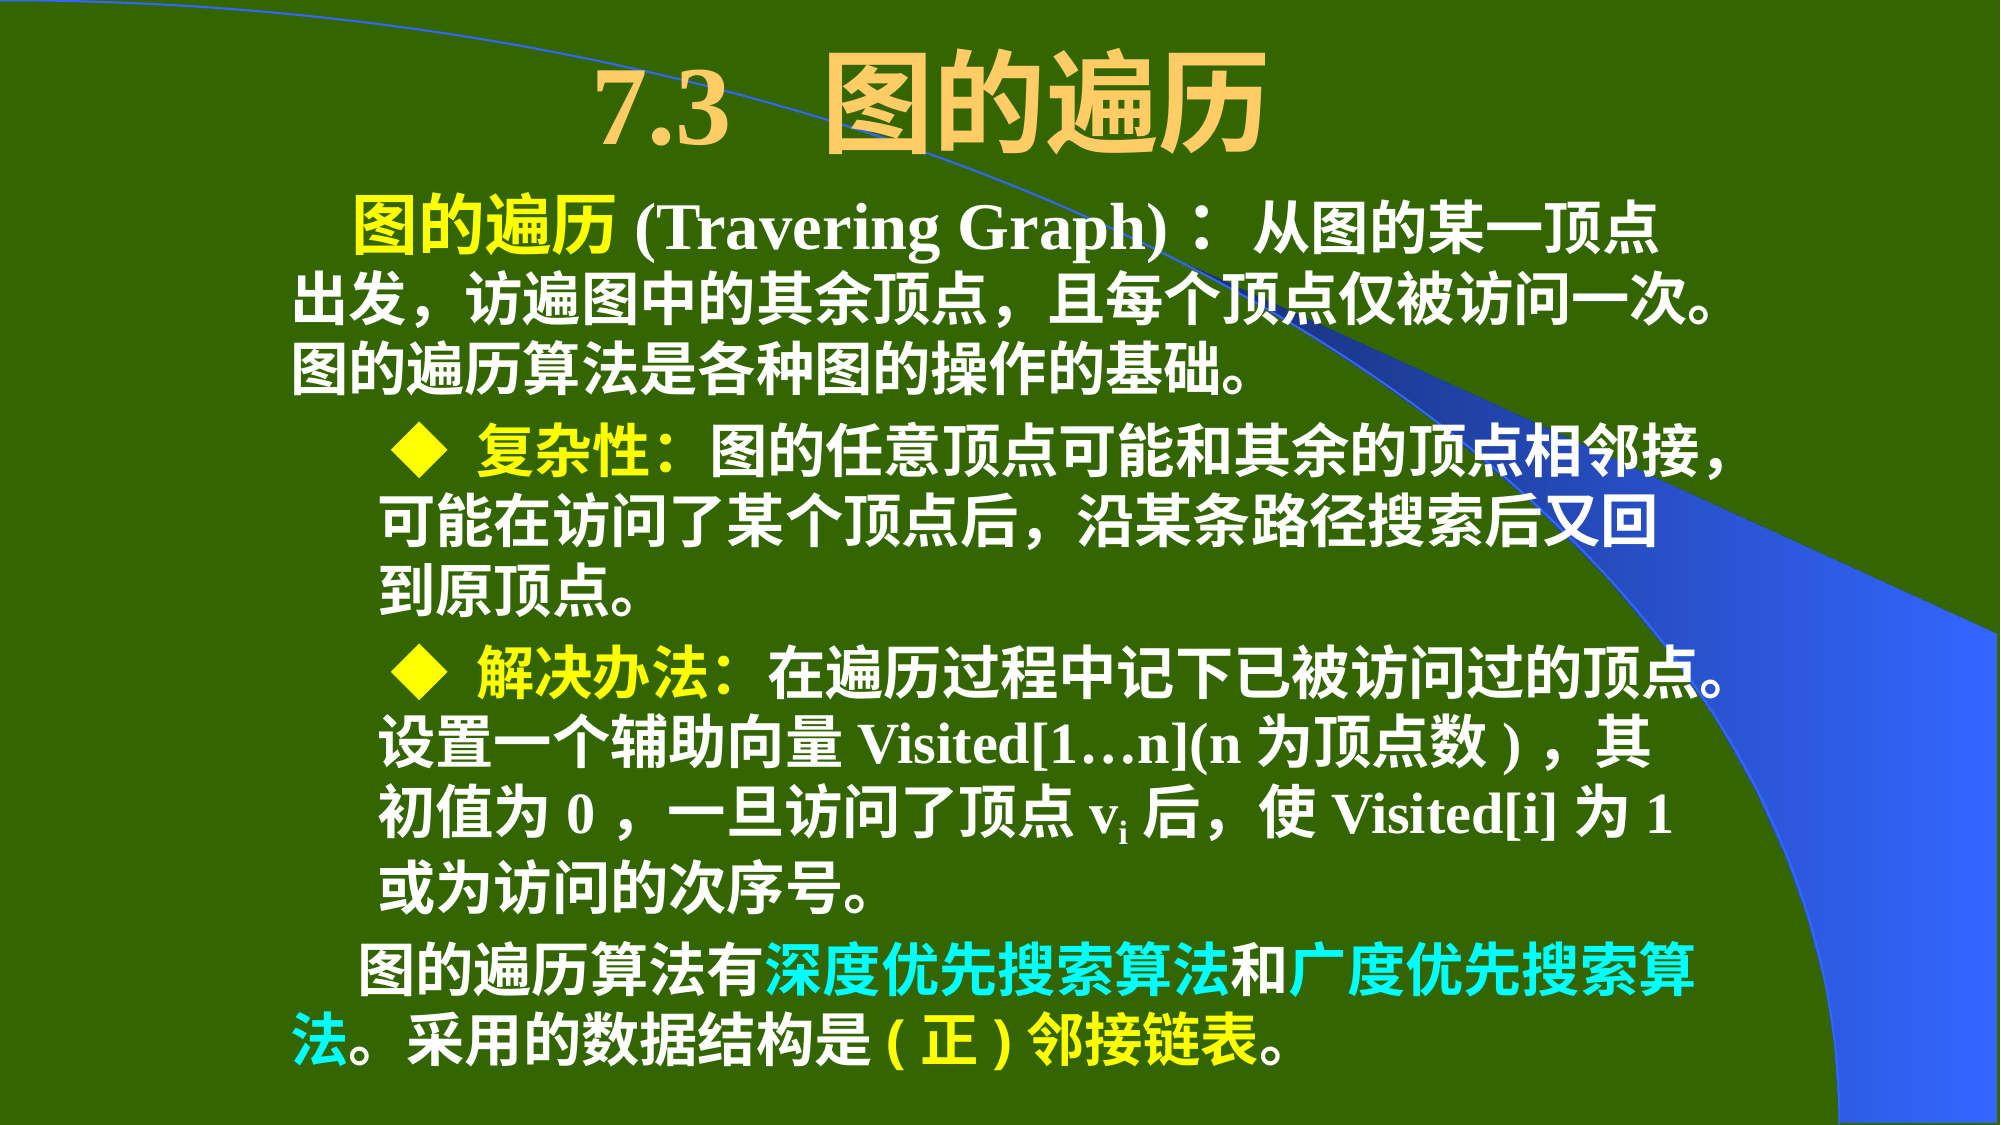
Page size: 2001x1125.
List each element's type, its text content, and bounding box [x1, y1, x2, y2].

title 7.3 图的遍历 [437, 24, 1425, 174]
list 图的遍历(Travering Graph)：从图的某一顶点出发，访遍图中的其余顶点，且每个顶点仅被访问一次。图的遍历算法是各种图的操作的基础。 ◆ 复杂性：图的任意顶点可能和其余的顶点相邻接，可能在访问了某个顶点后，沿某条路径搜索后又回到原顶点。 ◆ 解决办法：在遍历过程中记下已被访问过的顶点。设置一个辅助向量Visited[1…n](n为顶点数)，其初值为0，一旦访问了顶点vi后，使Visited[i]为1或为访问的次序号。 图的遍历算法有深度优先搜索算法和广度优先搜索算法。采用的数据结构是(正)邻接链表。 [275, 174, 1721, 1088]
